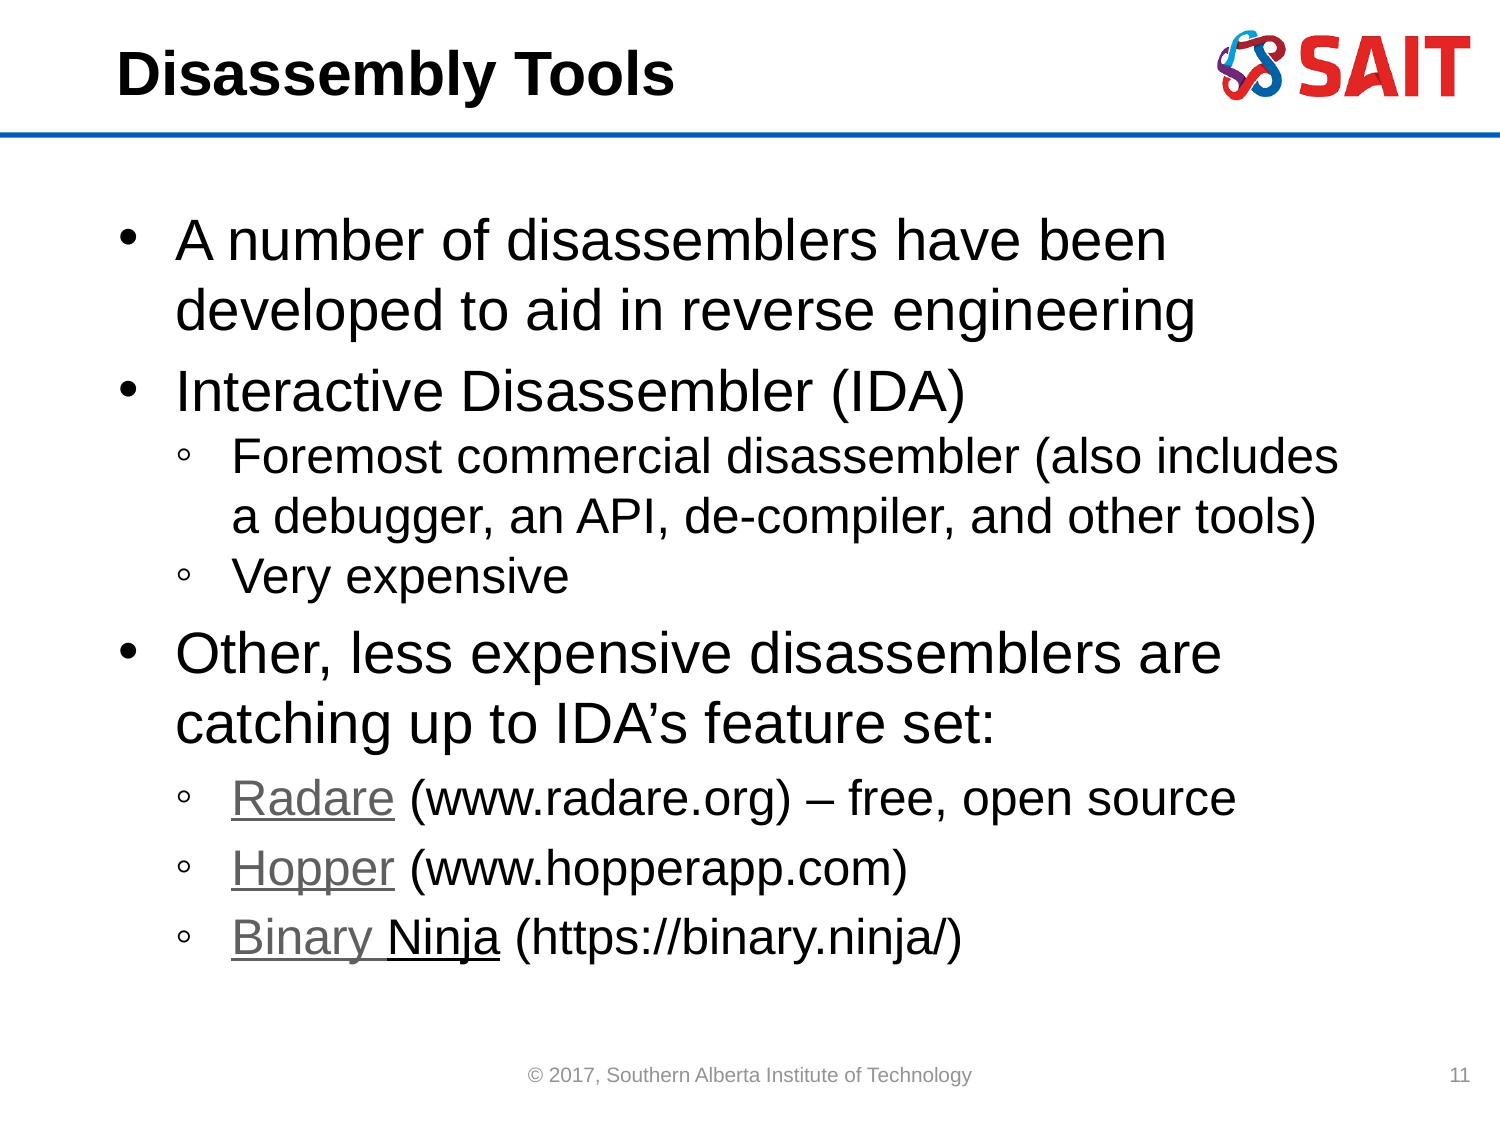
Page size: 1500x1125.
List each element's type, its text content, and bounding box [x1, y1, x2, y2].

title Disassembly Tools [101, 25, 1200, 129]
list A number of disassemblers have been developed to aid in reverse engineering Interactive Disassembler (IDA) Foremost commercial disassembler (also includes a debugger, an API, de-compiler, and other tools) Very expensive Other, less expensive disassemblers are catching up to IDA’s feature set: Radare (www.radare.org) – free, open source Hopper (www.hopperapp.com) Binary Ninja (https://binary.ninja/) [104, 194, 1391, 1010]
picture [1187, 0, 1500, 130]
